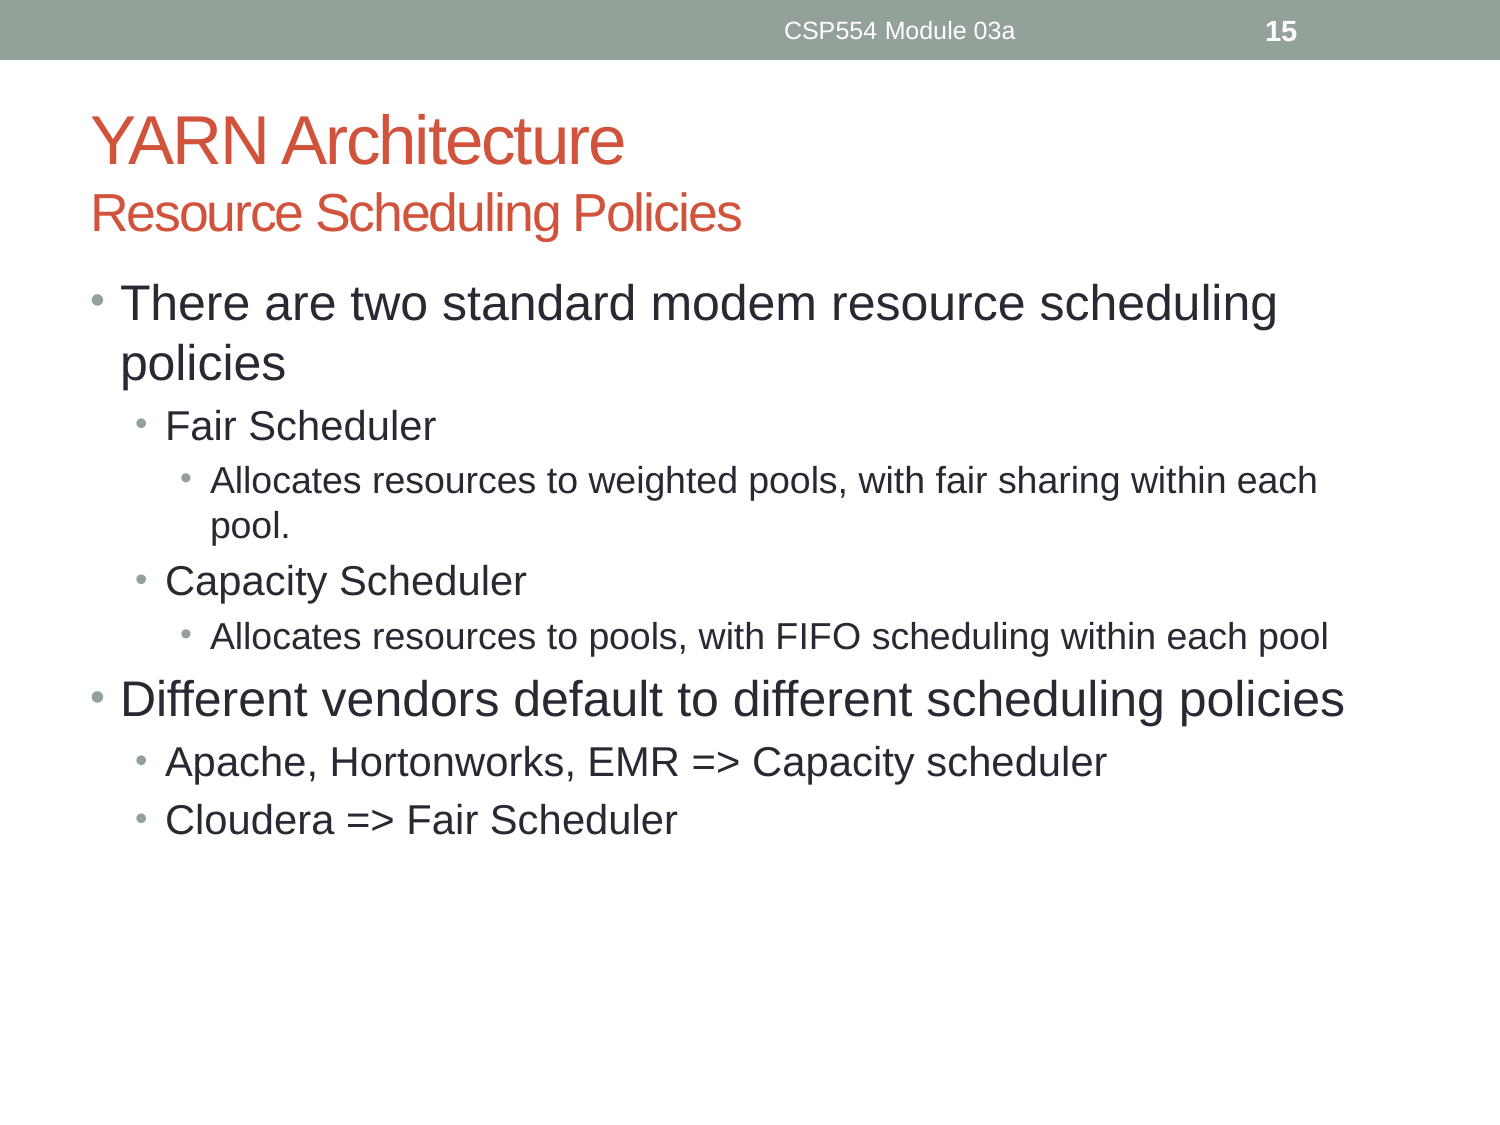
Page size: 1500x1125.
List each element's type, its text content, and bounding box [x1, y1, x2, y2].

list There are two standard modem resource scheduling policies Fair Scheduler Allocates resources to weighted pools, with fair sharing within each pool. Capacity Scheduler Allocates resources to pools, with FIFO scheduling within each pool Different vendors default to different scheduling policies Apache, Hortonworks, EMR => Capacity scheduler Cloudera => Fair Scheduler [75, 262, 1425, 1063]
slide_number 15 [1250, 3, 1425, 57]
footer CSP554 Module 03a [562, 3, 1238, 57]
title YARN Architecture Resource Scheduling Policies [75, 87, 1425, 250]
